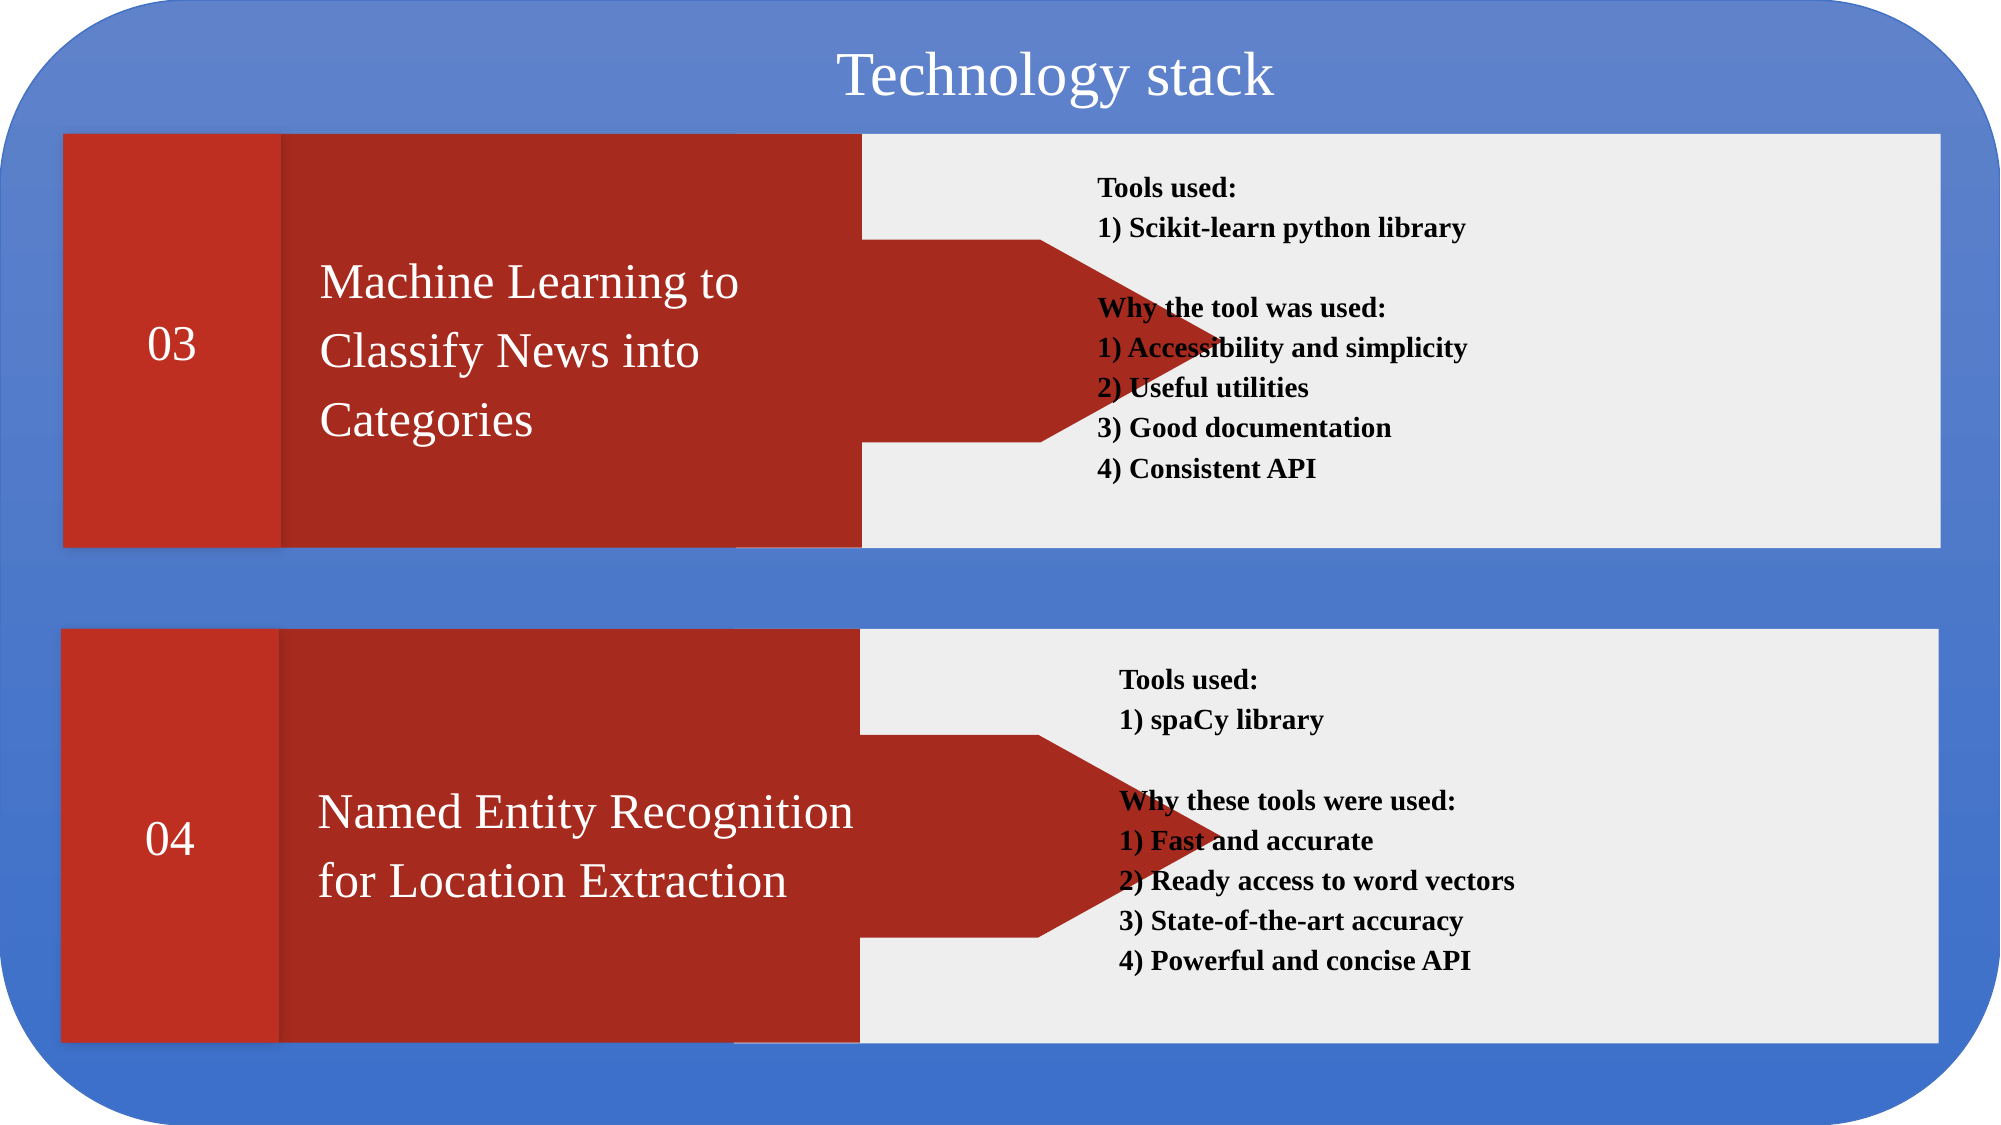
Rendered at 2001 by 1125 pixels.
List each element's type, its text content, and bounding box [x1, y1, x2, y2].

text_box [0, 0, 2000, 1125]
title Technology stack [646, 26, 1465, 115]
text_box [60, 628, 1939, 1044]
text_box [63, 133, 1941, 551]
